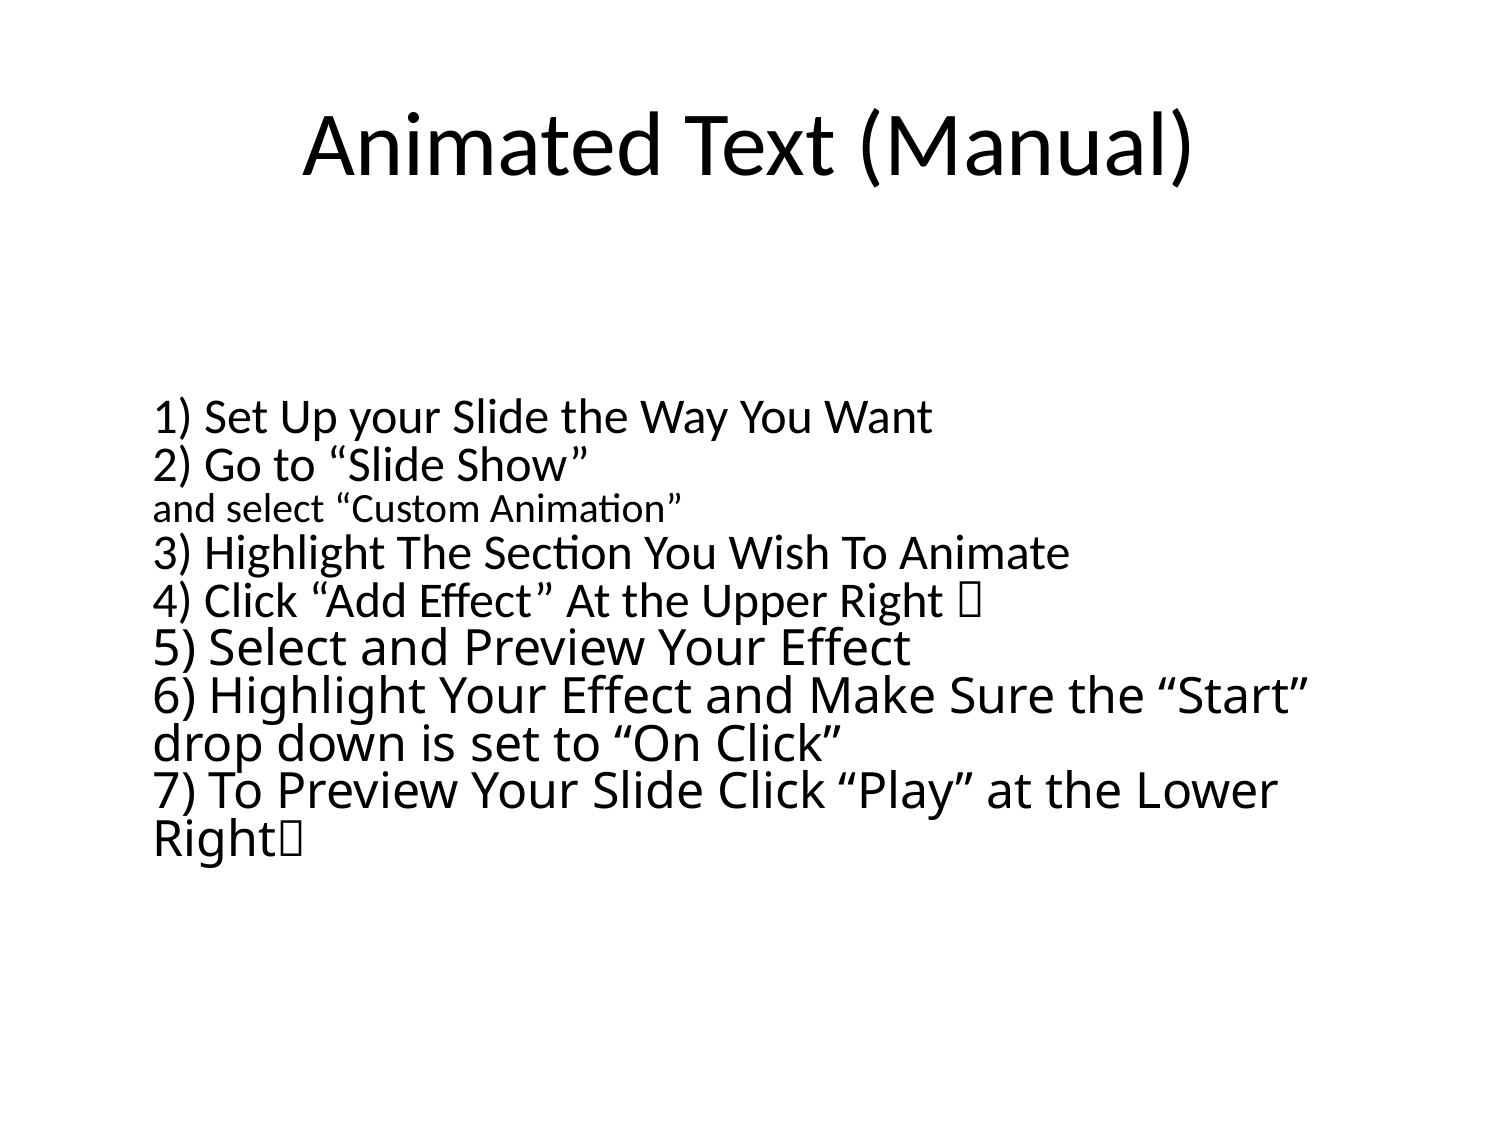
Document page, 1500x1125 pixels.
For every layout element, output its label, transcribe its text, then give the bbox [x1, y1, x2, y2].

title Animated Text (Manual) [75, 45, 1425, 233]
list 1) Set Up your Slide the Way You Want 2) Go to “Slide Show” and select “Custom Animation” 3) Highlight The Section You Wish To Animate 4) Click “Add Effect” At the Upper Right  5) Select and Preview Your Effect 6) Highlight Your Effect and Make Sure the “Start” drop down is set to “On Click” 7) To Preview Your Slide Click “Play” at the Lower Right [137, 387, 1438, 999]
